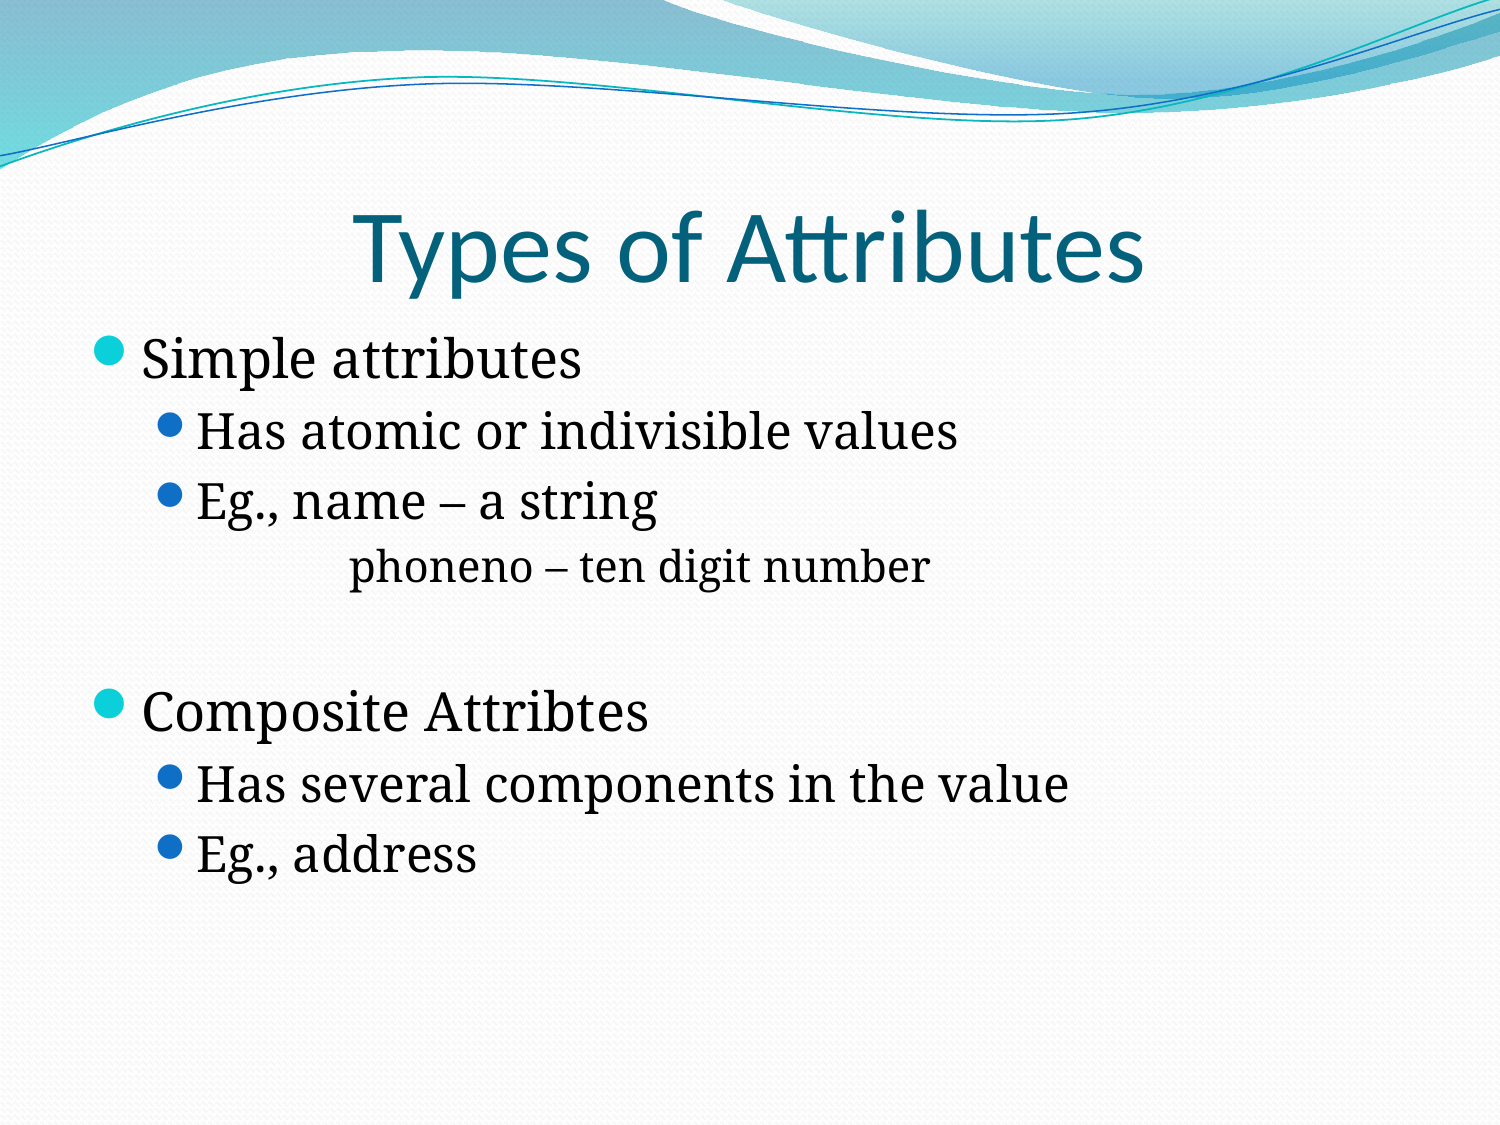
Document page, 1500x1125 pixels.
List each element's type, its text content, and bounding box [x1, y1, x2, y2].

list Simple attributes Has atomic or indivisible values Eg., name – a string phoneno – ten digit number Composite Attribtes Has several components in the value Eg., address [75, 317, 1425, 1038]
title Types of Attributes [75, 115, 1425, 303]
